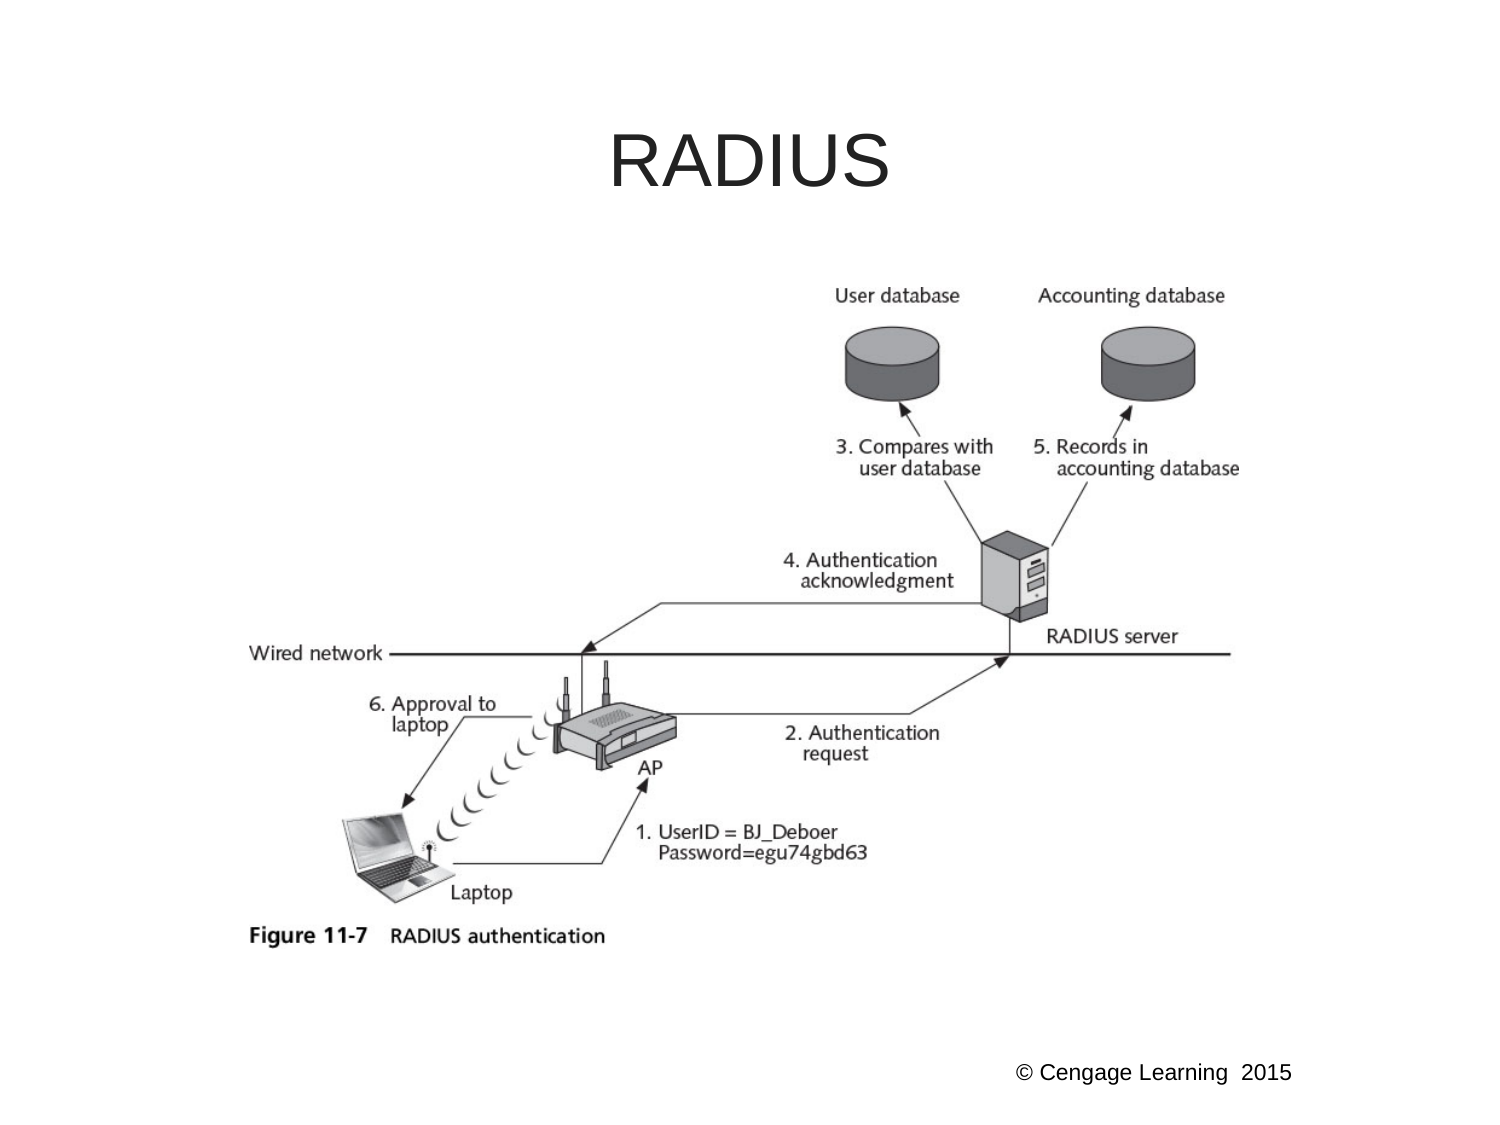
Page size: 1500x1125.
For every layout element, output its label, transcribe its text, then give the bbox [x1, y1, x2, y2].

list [249, 287, 1239, 950]
title RADIUS [87, 62, 1413, 250]
